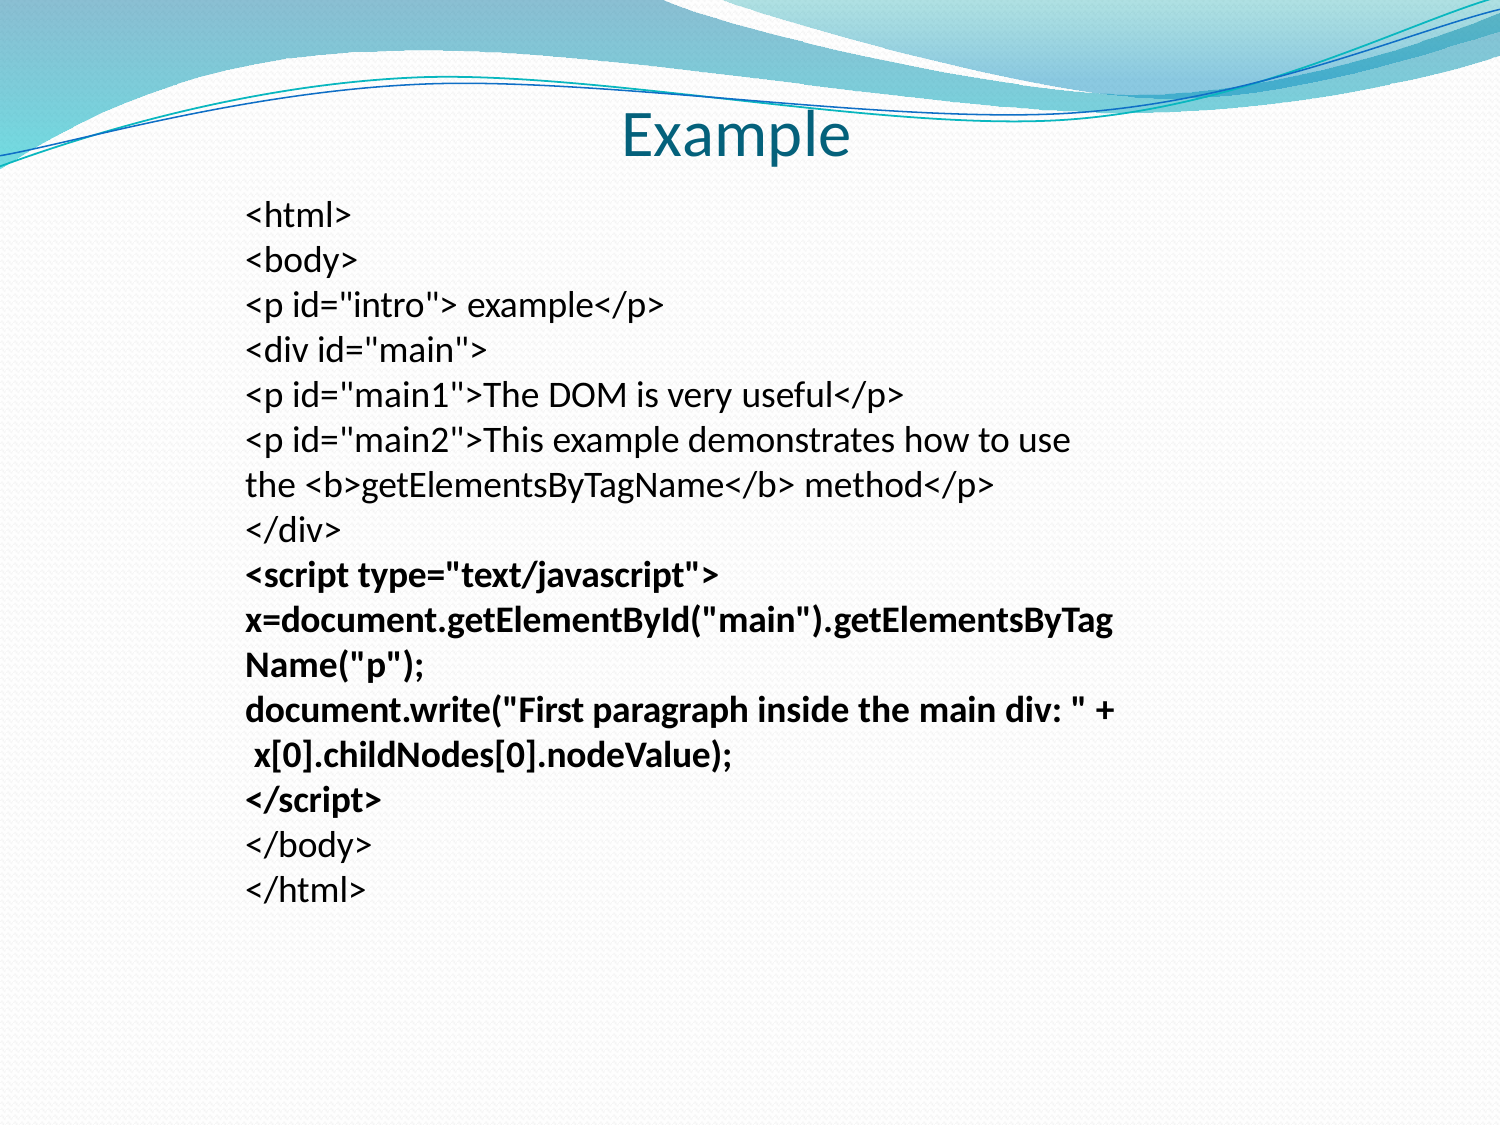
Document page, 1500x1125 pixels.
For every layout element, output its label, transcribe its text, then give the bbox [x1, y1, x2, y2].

title Example [619, 0, 882, 170]
text_box <html> <body> <p id="intro"> example</p> <div id="main"> <p id="main1">The DOM is very useful</p> <p id="main2">This example demonstrates how to use the <b>getElementsByTagName</b> method</p> </div> <script type="text/javascript"> x=document.getElementById("main").getElementsByTagName("p"); document.write("First paragraph inside the main div: " + x[0].childNodes[0].nodeValue); </script> </body> </html> [243, 187, 1125, 910]
